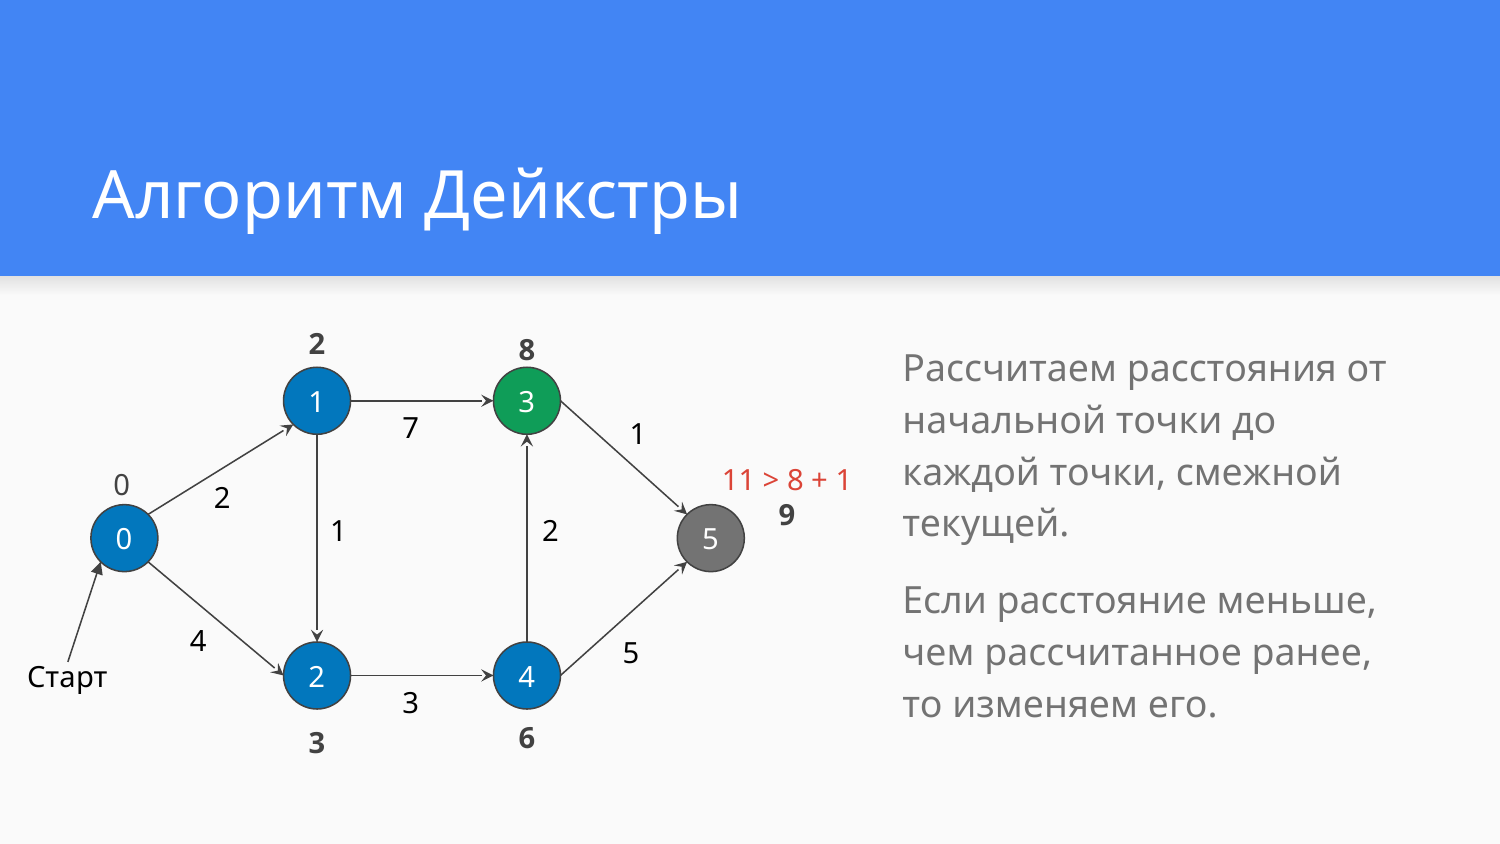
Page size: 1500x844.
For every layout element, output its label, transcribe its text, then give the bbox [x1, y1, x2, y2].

text_box 4 [493, 642, 560, 703]
text_box 11 > 8 + 1 9 [700, 411, 874, 547]
text_box 2 [532, 497, 580, 554]
text_box 1 [283, 376, 351, 435]
text_box 1 [321, 497, 368, 554]
text_box 3 [387, 669, 440, 674]
text_box 5 [677, 506, 744, 572]
text_box 3 [237, 708, 397, 774]
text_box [67, 561, 101, 663]
text_box 8 [433, 281, 621, 382]
text_box 7 [387, 394, 440, 399]
text_box 0 [90, 508, 158, 572]
text_box 2 [284, 642, 351, 708]
text_box 2 [253, 310, 381, 376]
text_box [147, 424, 294, 515]
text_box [560, 561, 688, 676]
text_box 7 [387, 408, 440, 451]
title Алгоритм Дейкстры [77, 121, 1427, 248]
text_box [560, 400, 688, 515]
text_box 3 [387, 684, 440, 726]
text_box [147, 561, 284, 676]
text_box 0 [98, 451, 142, 508]
text_box Старт [12, 642, 147, 685]
text_box 6 [436, 703, 618, 769]
text_box 3 [493, 382, 561, 435]
list Рассчитаем расстояния от начальной точки до каждой точки, смежной текущей. Если расстояние меньше, чем рассчитанное ранее, то изменяем его. [887, 322, 1404, 813]
